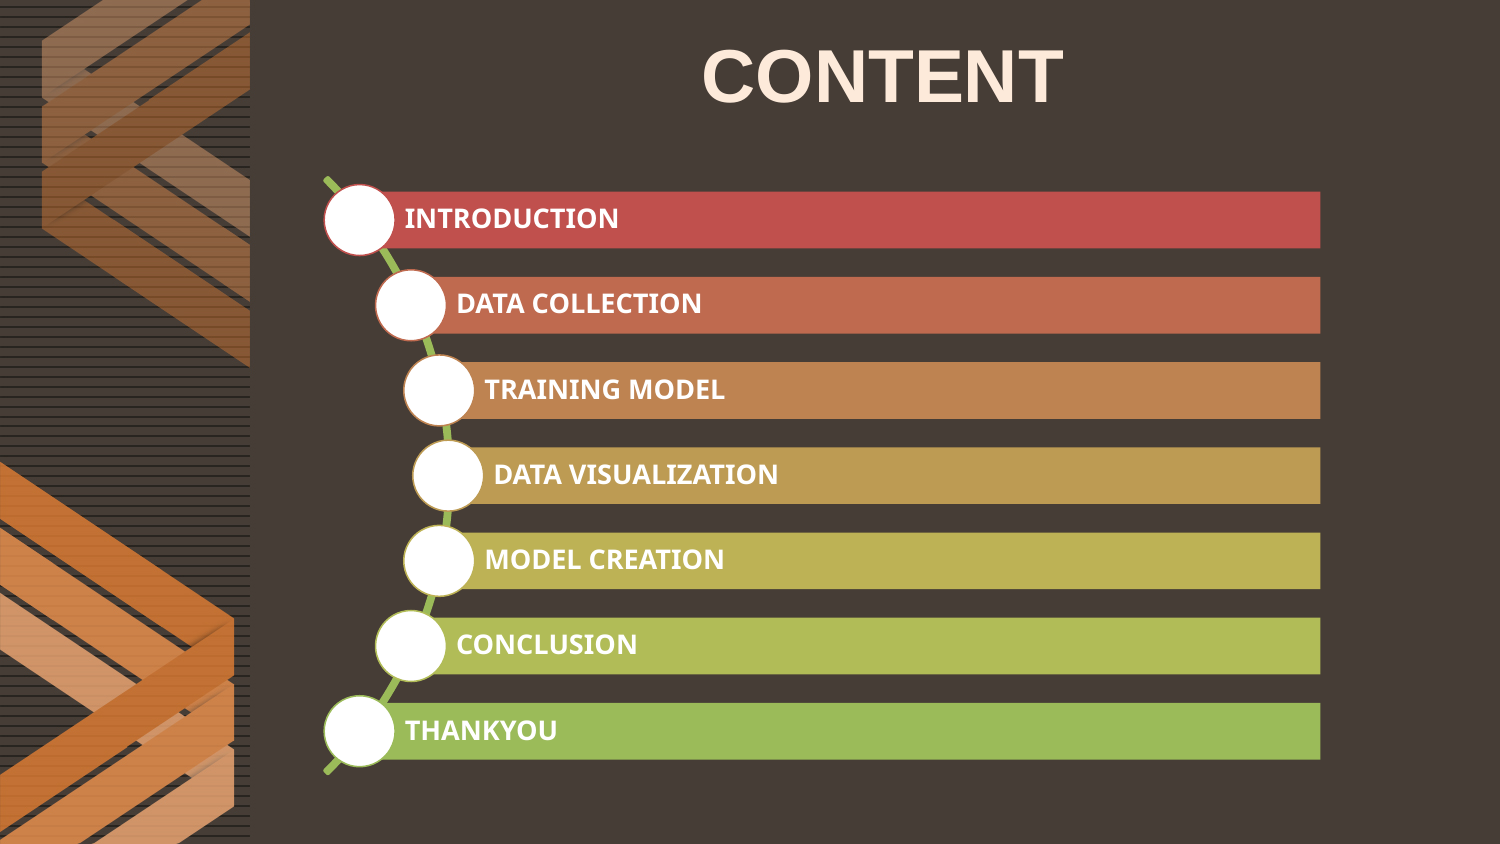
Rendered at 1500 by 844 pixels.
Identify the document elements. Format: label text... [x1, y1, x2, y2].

title CONTENT [265, 0, 1500, 146]
picture [0, 0, 1500, 844]
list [315, 162, 1330, 789]
